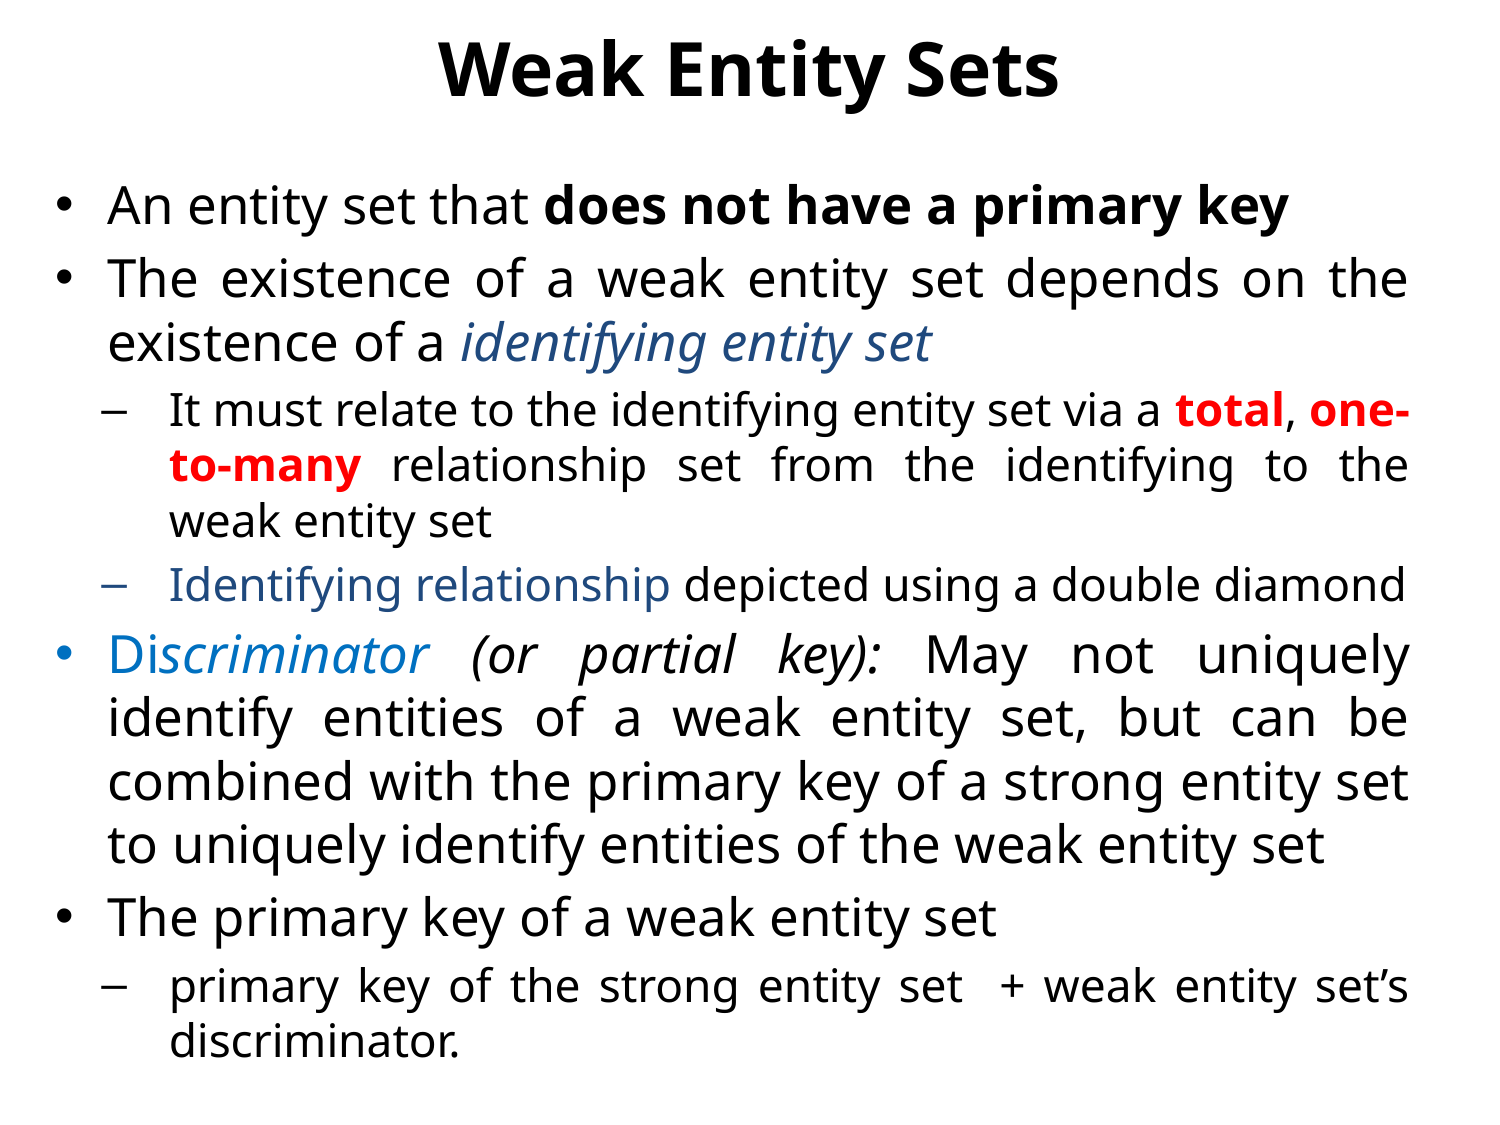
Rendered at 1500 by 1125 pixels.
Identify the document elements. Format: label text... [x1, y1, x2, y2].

list An entity set that does not have a primary key The existence of a weak entity set depends on the existence of a identifying entity set It must relate to the identifying entity set via a total, one-to-many relationship set from the identifying to the weak entity set Identifying relationship depicted using a double diamond Discriminator (or partial key): May not uniquely identify entities of a weak entity set, but can be combined with the primary key of a strong entity set to uniquely identify entities of the weak entity set The primary key of a weak entity set primary key of the strong entity set + weak entity set’s discriminator. [40, 164, 1425, 1102]
title Weak Entity Sets [75, 0, 1425, 134]
